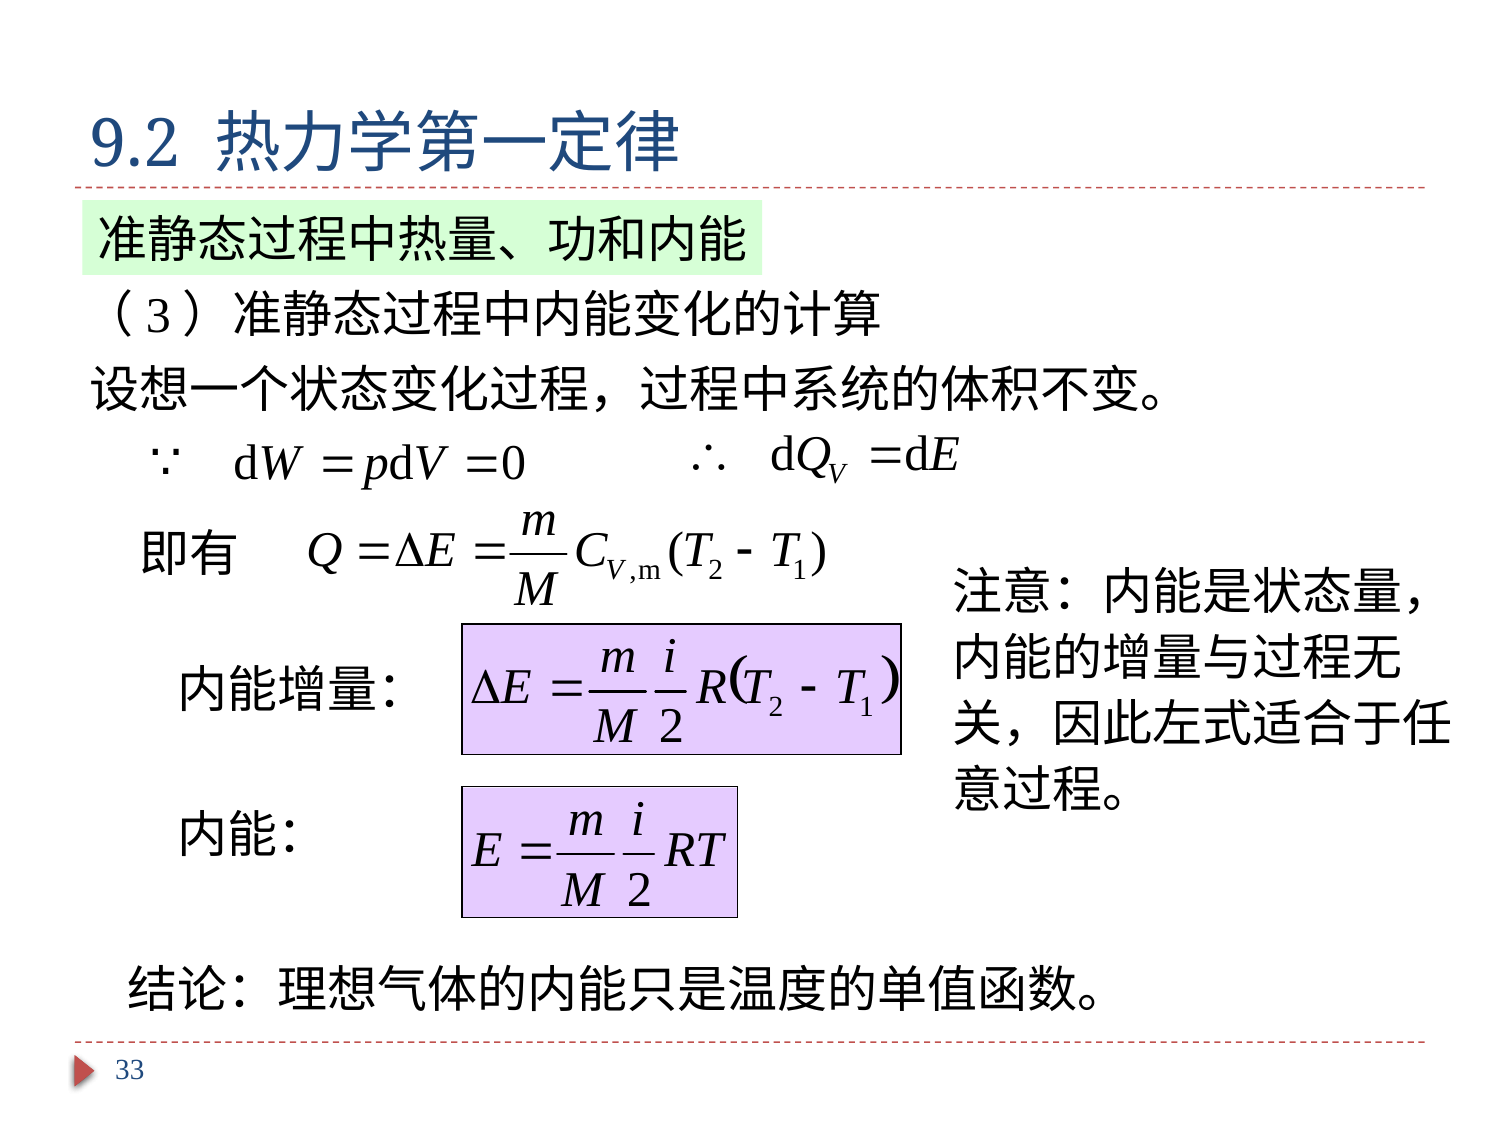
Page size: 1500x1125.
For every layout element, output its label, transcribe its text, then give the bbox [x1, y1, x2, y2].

text_box 内能： [162, 795, 446, 871]
text_box 结论：理想气体的内能只是温度的单值函数。 [112, 949, 1213, 1025]
title 9.2 热力学第一定律 [75, 37, 1425, 188]
text_box （3）准静态过程中内能变化的计算 [69, 274, 900, 350]
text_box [299, 487, 835, 617]
text_box 准静态过程中热量、功和内能 [82, 200, 763, 274]
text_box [462, 624, 901, 755]
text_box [462, 787, 738, 918]
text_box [687, 420, 971, 496]
text_box 即有 [125, 514, 293, 590]
text_box 设想一个状态变化过程，过程中系统的体积不变。 [74, 349, 1434, 425]
text_box 注意：内能是状态量，内能的增量与过程无关，因此左式适合于任意过程。 [937, 546, 1475, 825]
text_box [149, 433, 534, 501]
text_box 内能增量： [162, 649, 456, 725]
slide_number 33 [100, 1042, 426, 1103]
